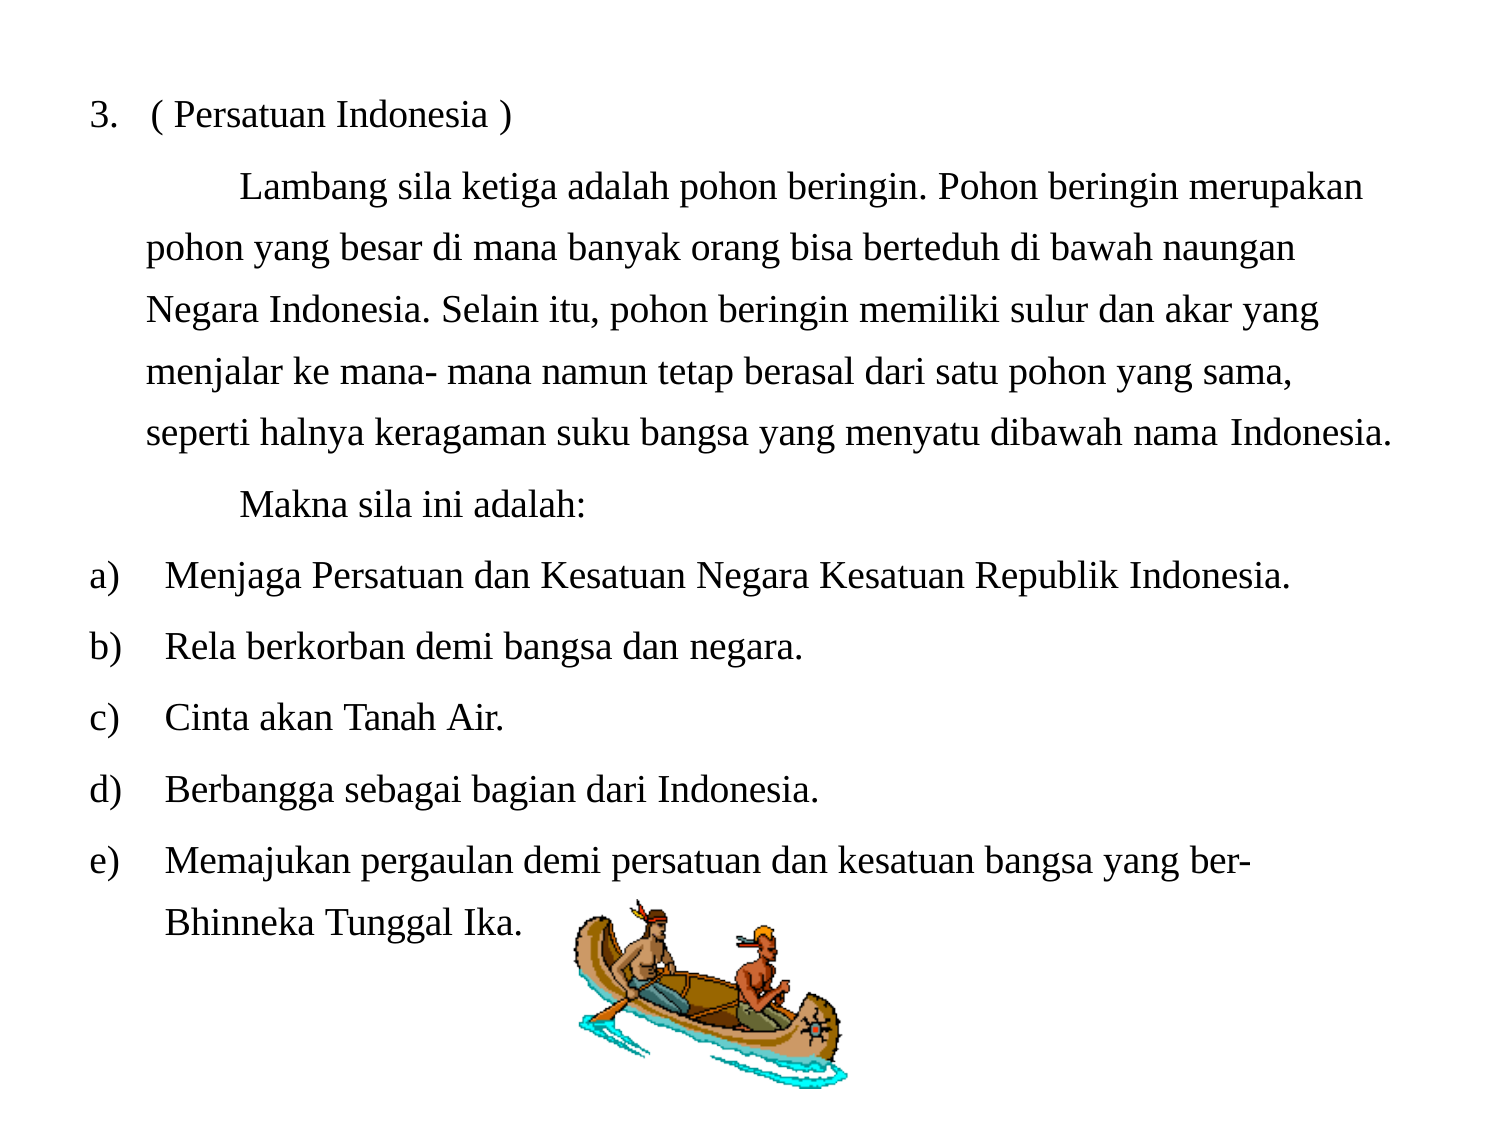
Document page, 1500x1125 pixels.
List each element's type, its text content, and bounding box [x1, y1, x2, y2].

text_box 3. ( Persatuan Indonesia ) Lambang sila ketiga adalah pohon beringin. Pohon beringin merupakan pohon yang besar di mana banyak orang bisa berteduh di bawah naungan Negara Indonesia. Selain itu, pohon beringin memiliki sulur dan akar yang menjalar ke mana- mana namun tetap berasal dari satu pohon yang sama, seperti halnya keragaman suku bangsa yang menyatu dibawah nama Indonesia. Makna sila ini adalah: Menjaga Persatuan dan Kesatuan Negara Kesatuan Republik Indonesia. Rela berkorban demi bangsa dan negara. Cinta akan Tanah Air. Berbangga sebagai bagian dari Indonesia. Memajukan pergaulan demi persatuan dan kesatuan bangsa yang ber- Bhinneka Tunggal Ika. [87, 62, 1401, 943]
text_box [537, 899, 850, 1089]
